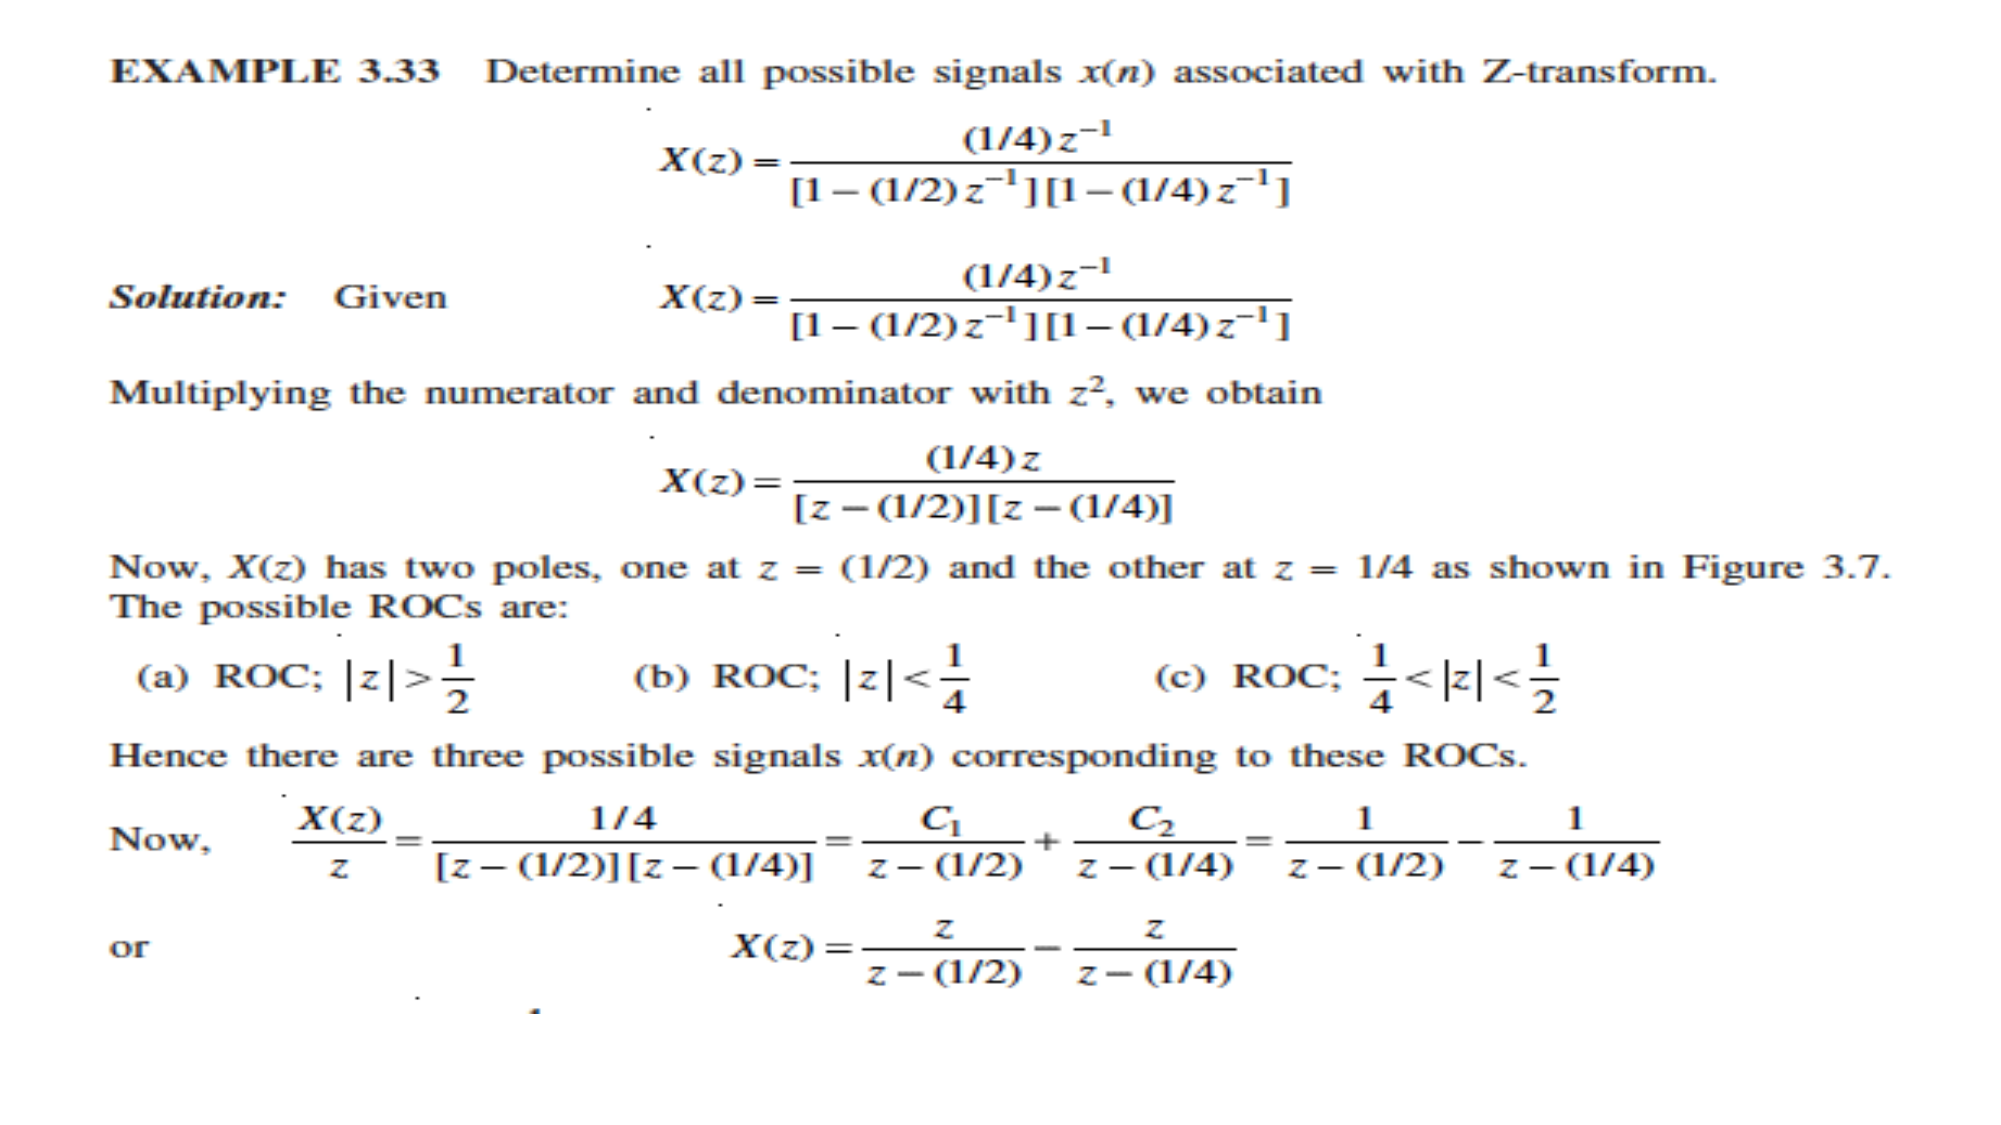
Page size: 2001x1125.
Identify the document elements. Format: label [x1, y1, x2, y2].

list [0, 25, 2000, 1014]
